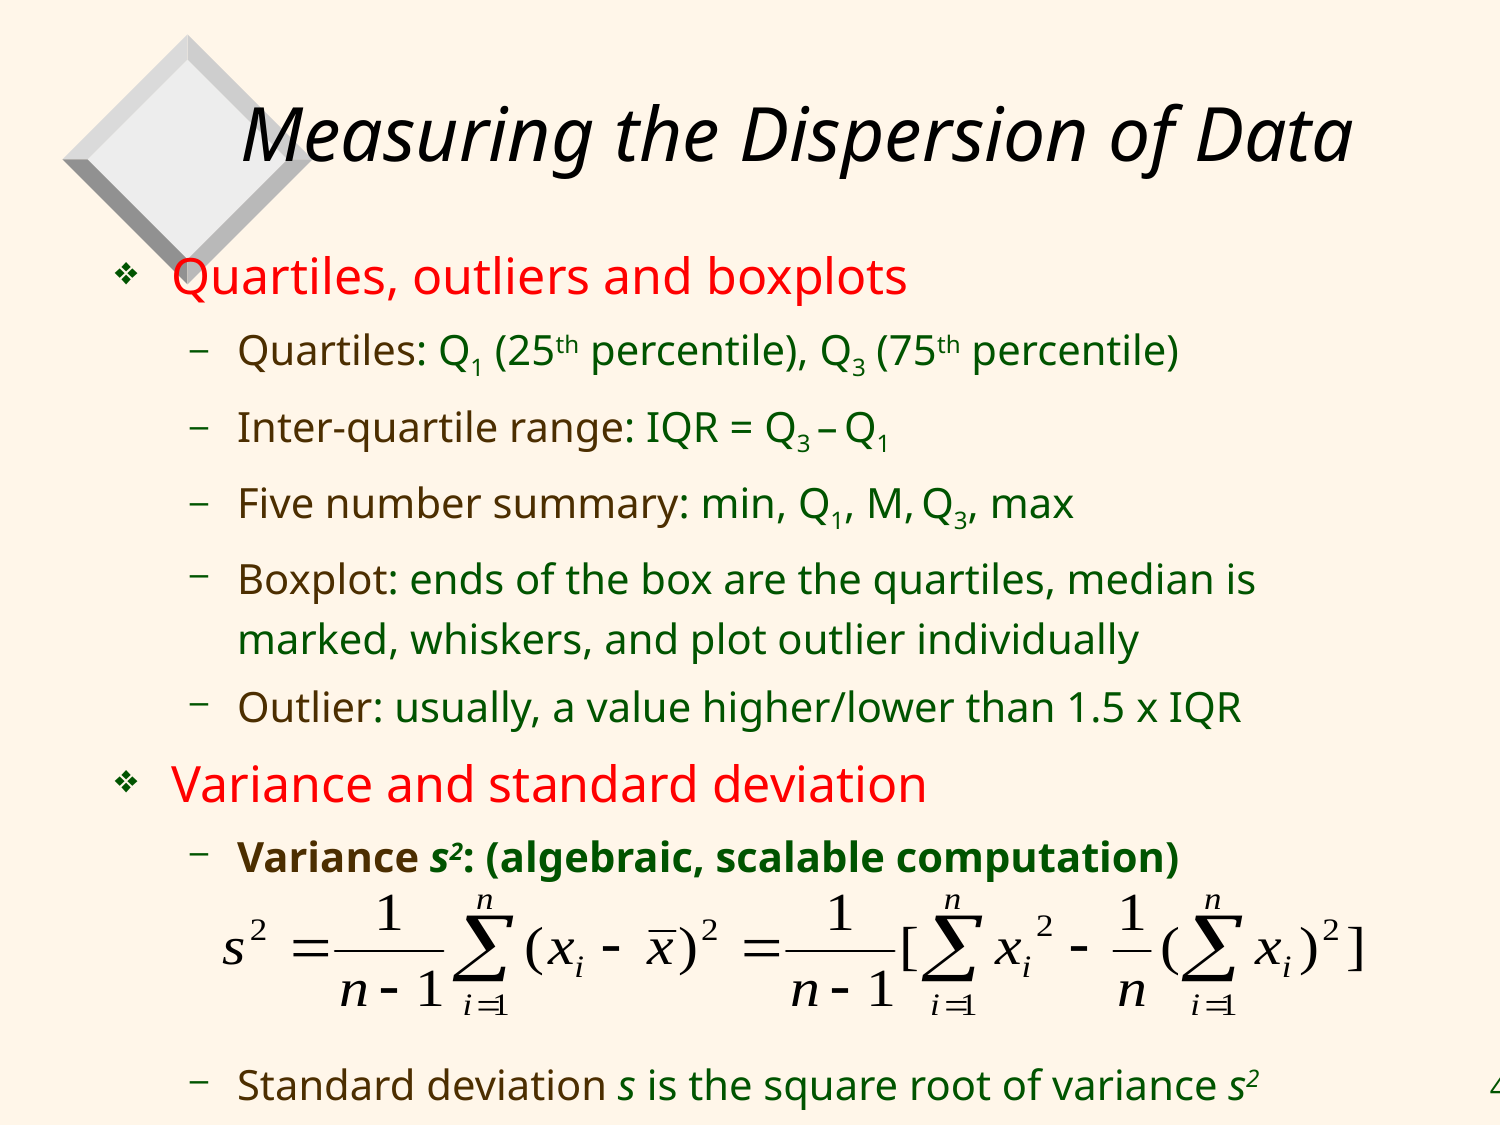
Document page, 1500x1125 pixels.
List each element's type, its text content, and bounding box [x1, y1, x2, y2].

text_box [212, 874, 1376, 1028]
title Measuring the Dispersion of Data [224, 74, 1438, 188]
list Quartiles, outliers and boxplots Quartiles: Q1 (25th percentile), Q3 (75th percentile) Inter-quartile range: IQR = Q3 – Q1 Five number summary: min, Q1, M, Q3, max Boxplot: ends of the box are the quartiles, median is marked, whiskers, and plot outlier individually Outlier: usually, a value higher/lower than 1.5 x IQR Variance and standard deviation Variance s2: (algebraic, scalable computation) Standard deviation s is the square root of variance s2 [99, 224, 1438, 1038]
